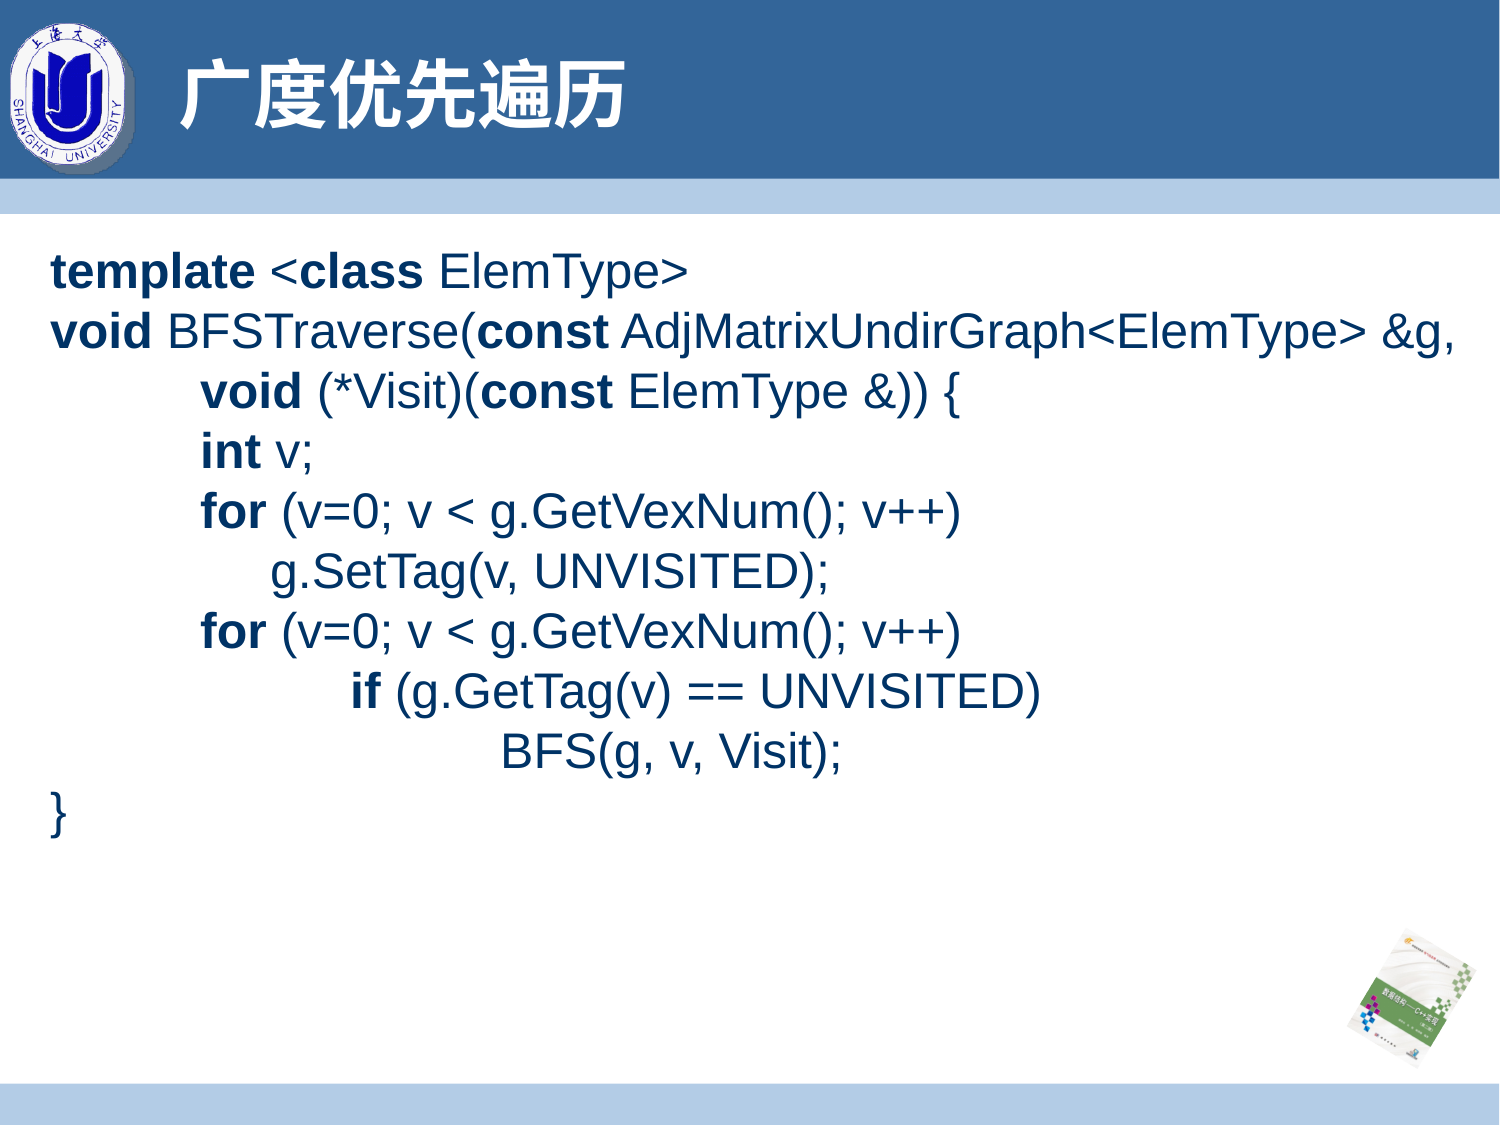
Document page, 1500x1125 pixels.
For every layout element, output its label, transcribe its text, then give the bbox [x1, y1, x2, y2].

picture [1347, 928, 1476, 1068]
picture [4, 17, 128, 176]
title 广度优先遍历 [163, 23, 1436, 161]
text_box template <class ElemType> void BFSTraverse(const AdjMatrixUndirGraph<ElemType> &g, void (*Visit)(const ElemType &)) { int v; for (v=0; v < g.GetVexNum(); v++) g.SetTag(v, UNVISITED); for (v=0; v < g.GetVexNum(); v++) if (g.GetTag(v) == UNVISITED) BFS(g, v, Visit); } [35, 230, 1483, 846]
